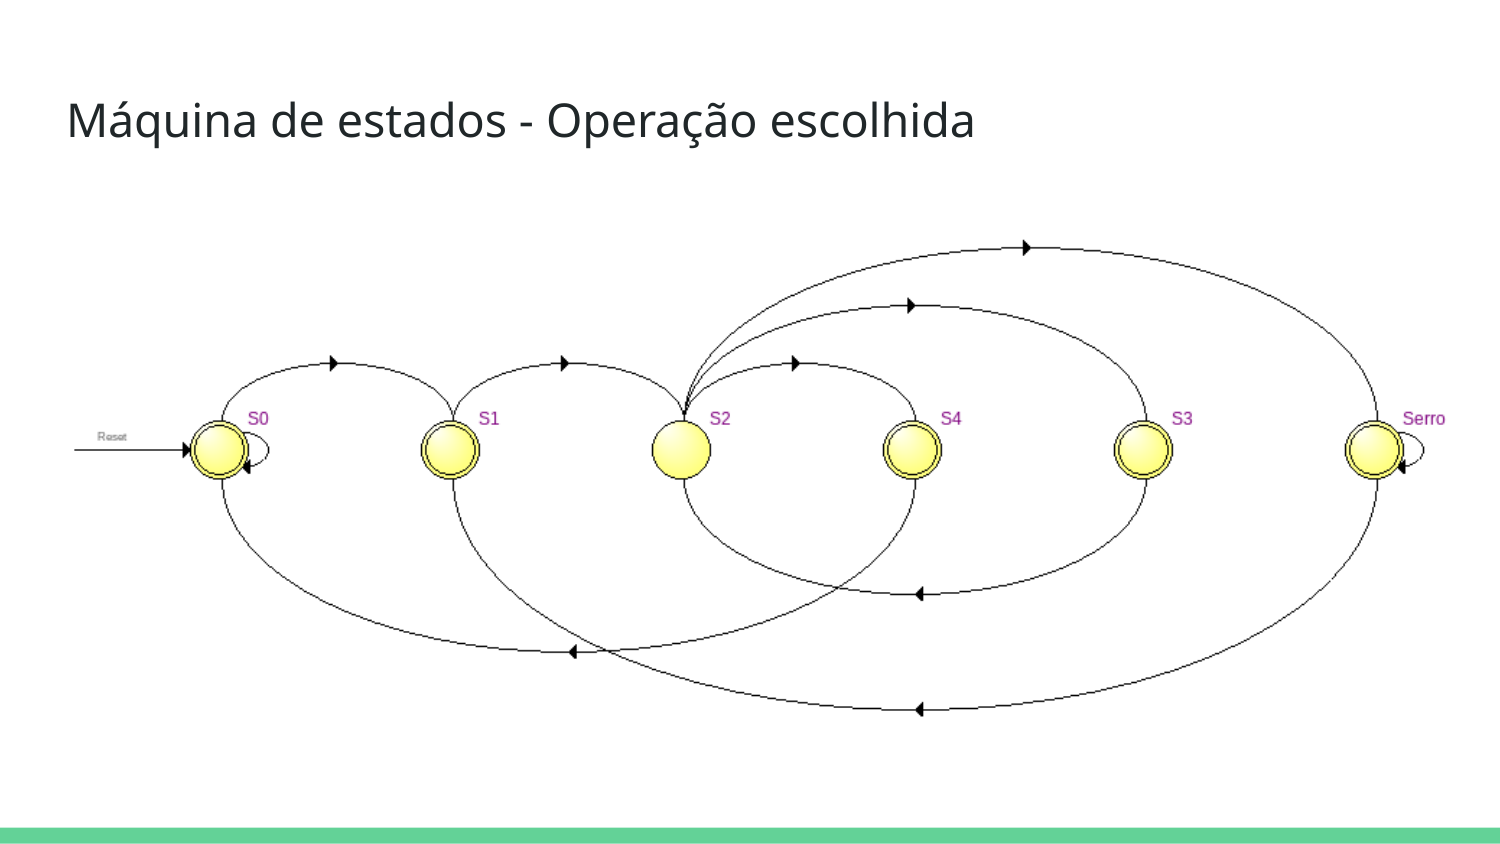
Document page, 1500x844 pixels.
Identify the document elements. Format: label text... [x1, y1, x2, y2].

picture [24, 229, 1476, 734]
title Máquina de estados - Operação escolhida [51, 72, 1449, 167]
